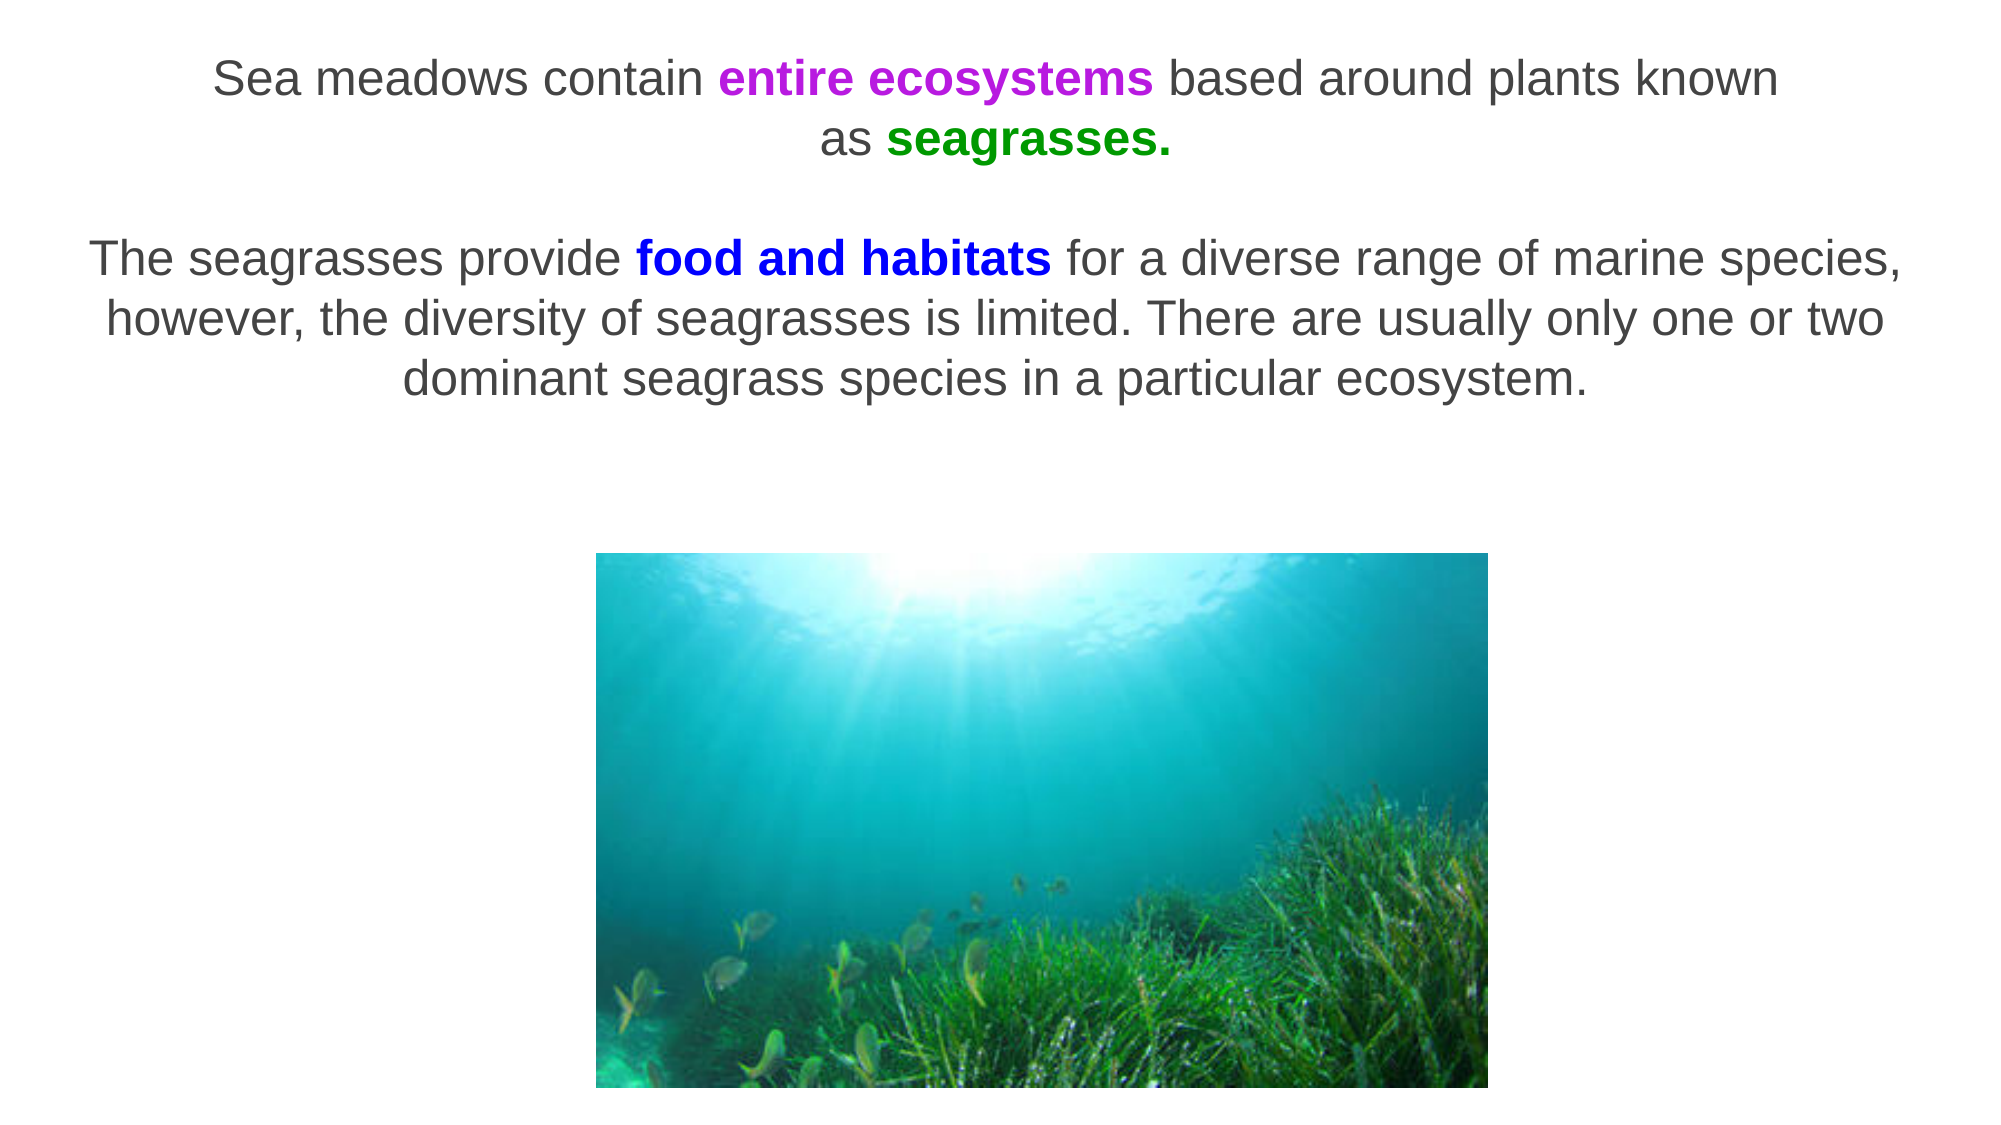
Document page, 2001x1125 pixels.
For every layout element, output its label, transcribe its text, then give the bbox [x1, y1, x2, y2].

picture [596, 553, 1488, 1089]
text_box Sea meadows contain entire ecosystems based around plants known as seagrasses. The seagrasses provide food and habitats for a diverse range of marine species, however, the diversity of seagrasses is limited. There are usually only one or two dominant seagrass species in a particular ecosystem. [18, 37, 1973, 413]
